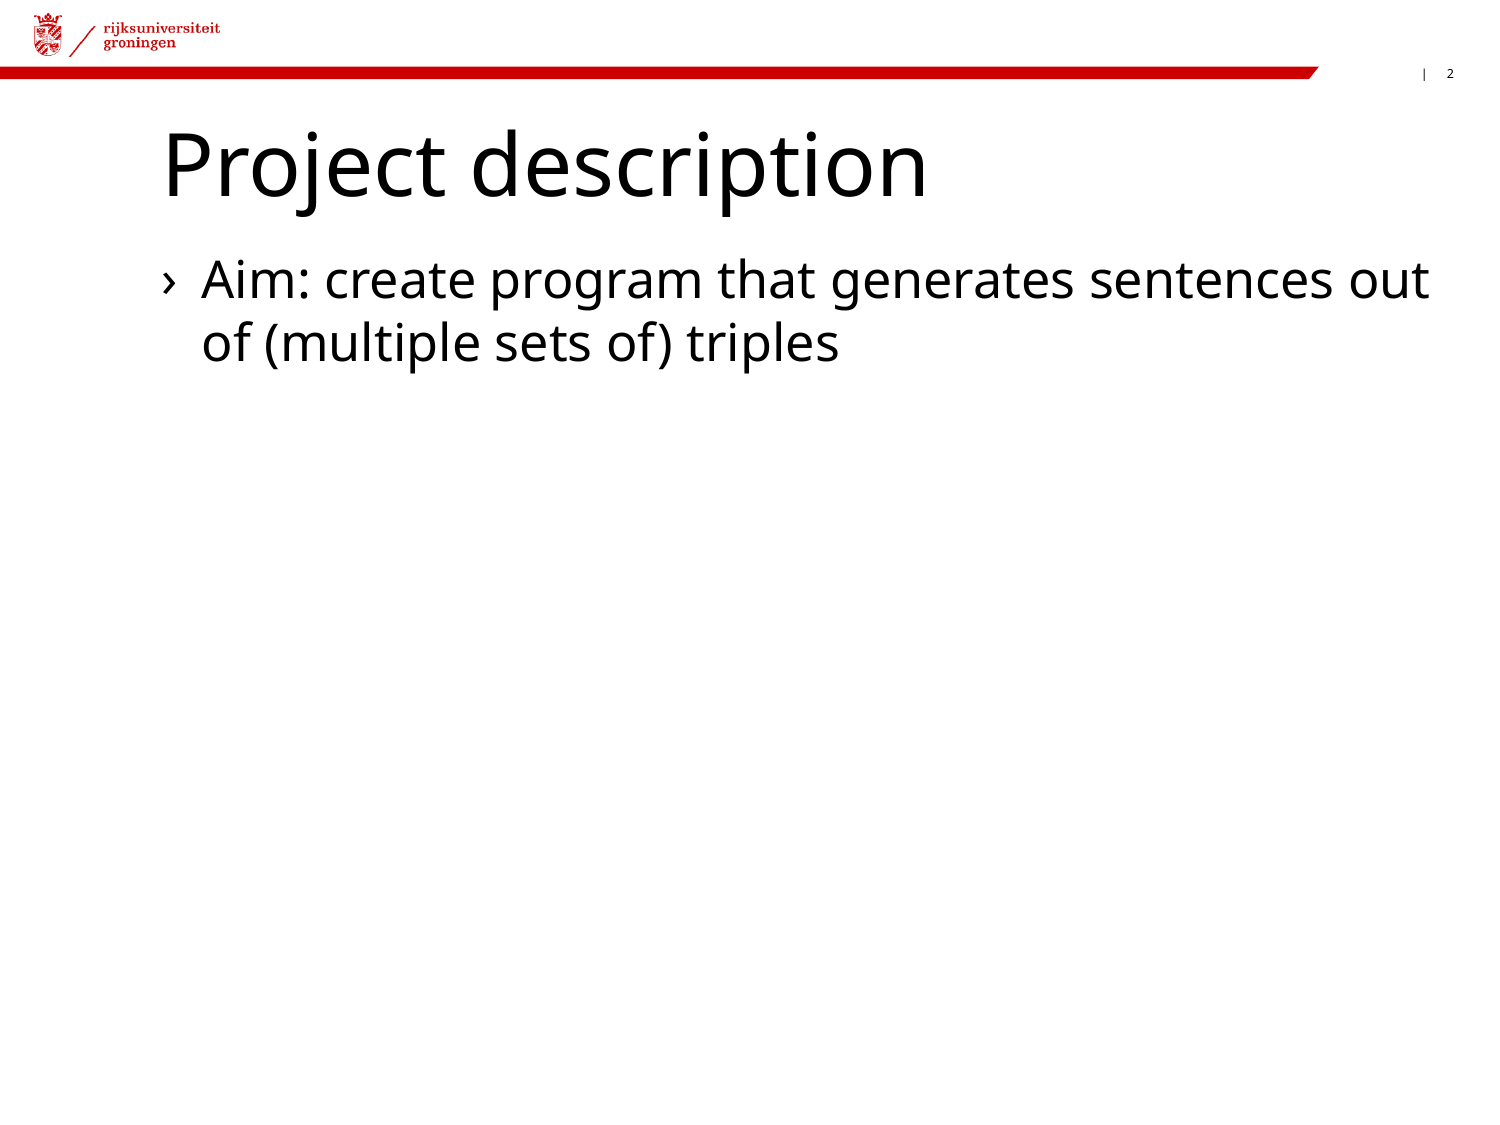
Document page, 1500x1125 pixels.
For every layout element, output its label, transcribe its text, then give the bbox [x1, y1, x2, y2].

picture [34, 13, 220, 57]
title Project description [0, 95, 1500, 226]
list Aim: create program that generates sentences out of (multiple sets of) triples [0, 238, 1500, 1084]
